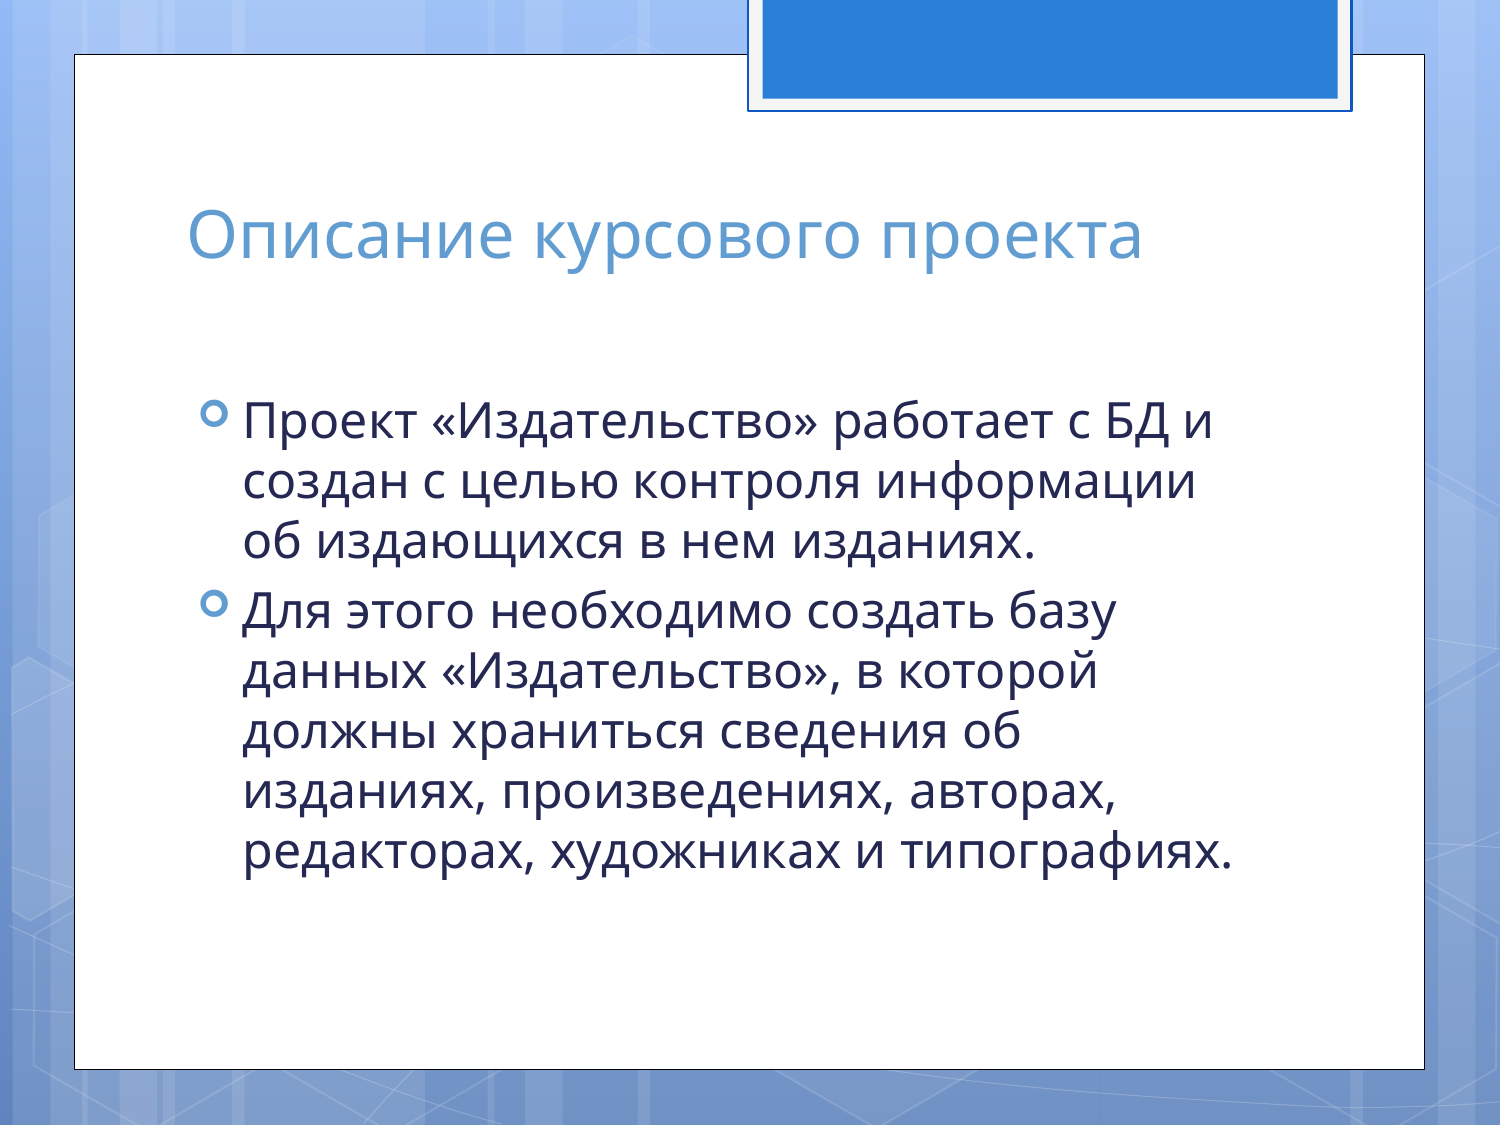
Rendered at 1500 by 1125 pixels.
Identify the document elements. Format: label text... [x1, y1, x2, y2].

list Проект «Издательство» работает с БД и создан с целью контроля информации об издающихся в нем изданиях. Для этого необходимо создать базу данных «Издательство», в которой должны храниться сведения об изданиях, произведениях, авторах, редакторах, художниках и типографиях. [171, 381, 1283, 957]
title Описание курсового проекта [171, 168, 1324, 279]
